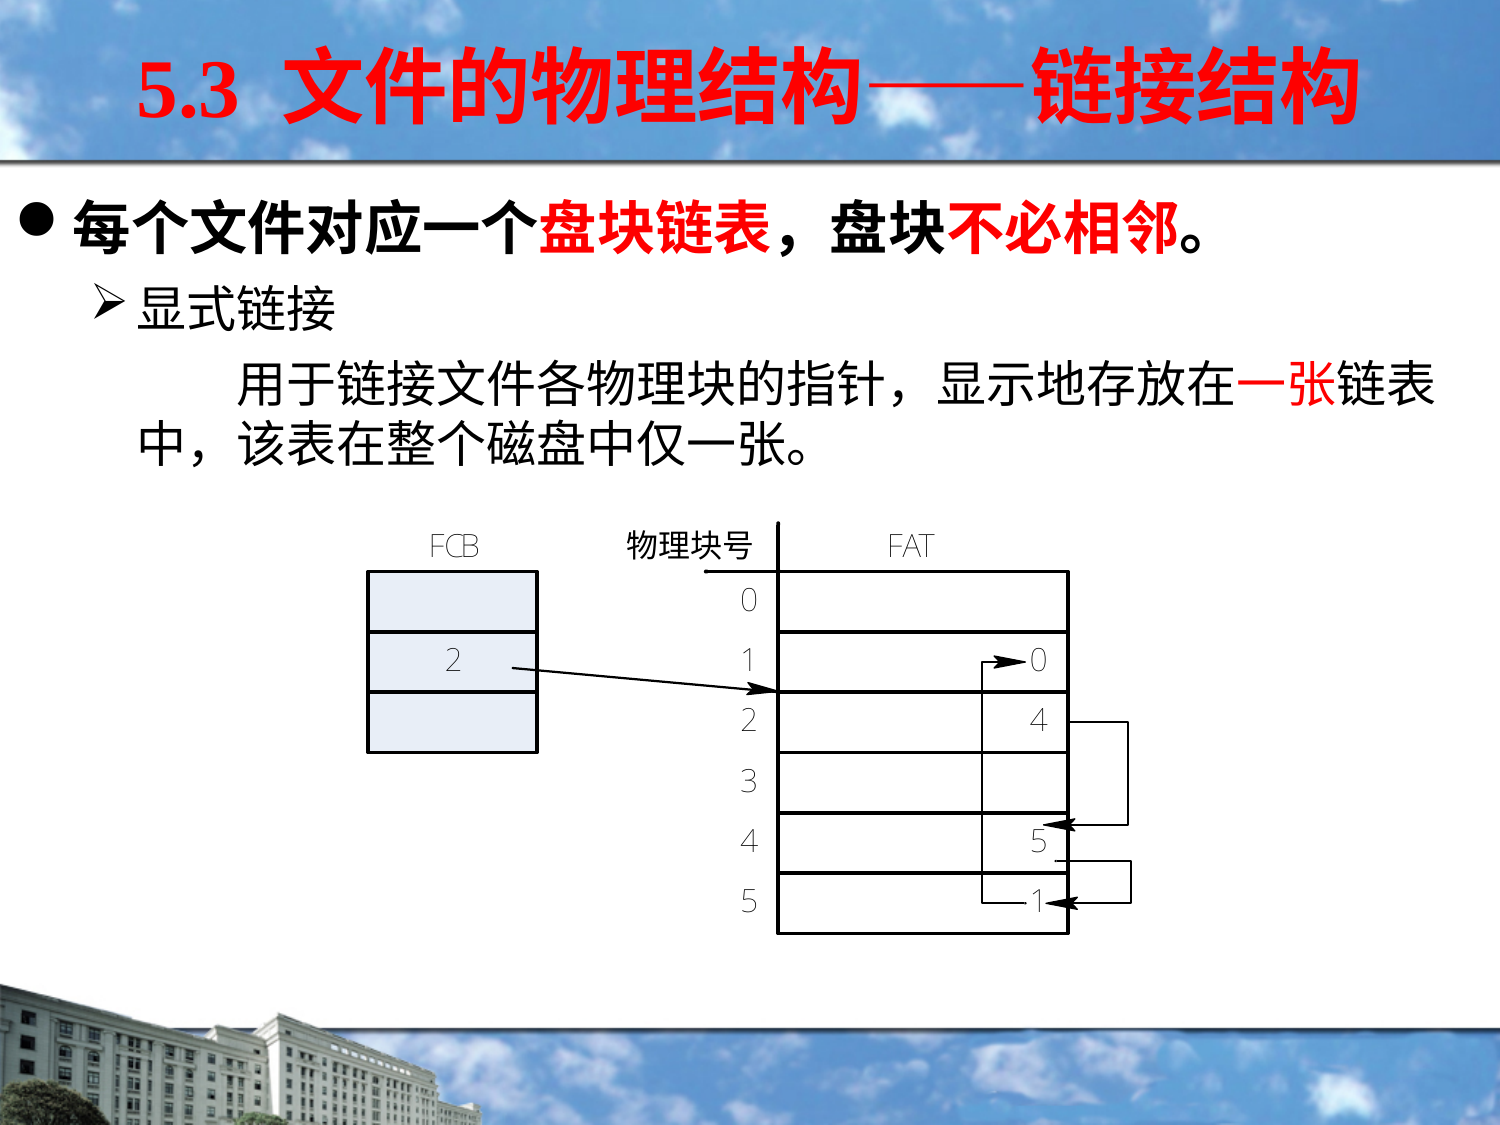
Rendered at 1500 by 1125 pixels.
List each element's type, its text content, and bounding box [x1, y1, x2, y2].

picture [0, 0, 1500, 1125]
text_box 每个文件对应一个盘块链表，盘块不必相邻。 显式链接 用于链接文件各物理块的指针，显示地存放在一张链表中，该表在整个磁盘中仅一张。 [0, 184, 1495, 1035]
text_box 5.3 文件的物理结构——链接结构 [74, 7, 1425, 161]
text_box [359, 515, 1139, 942]
